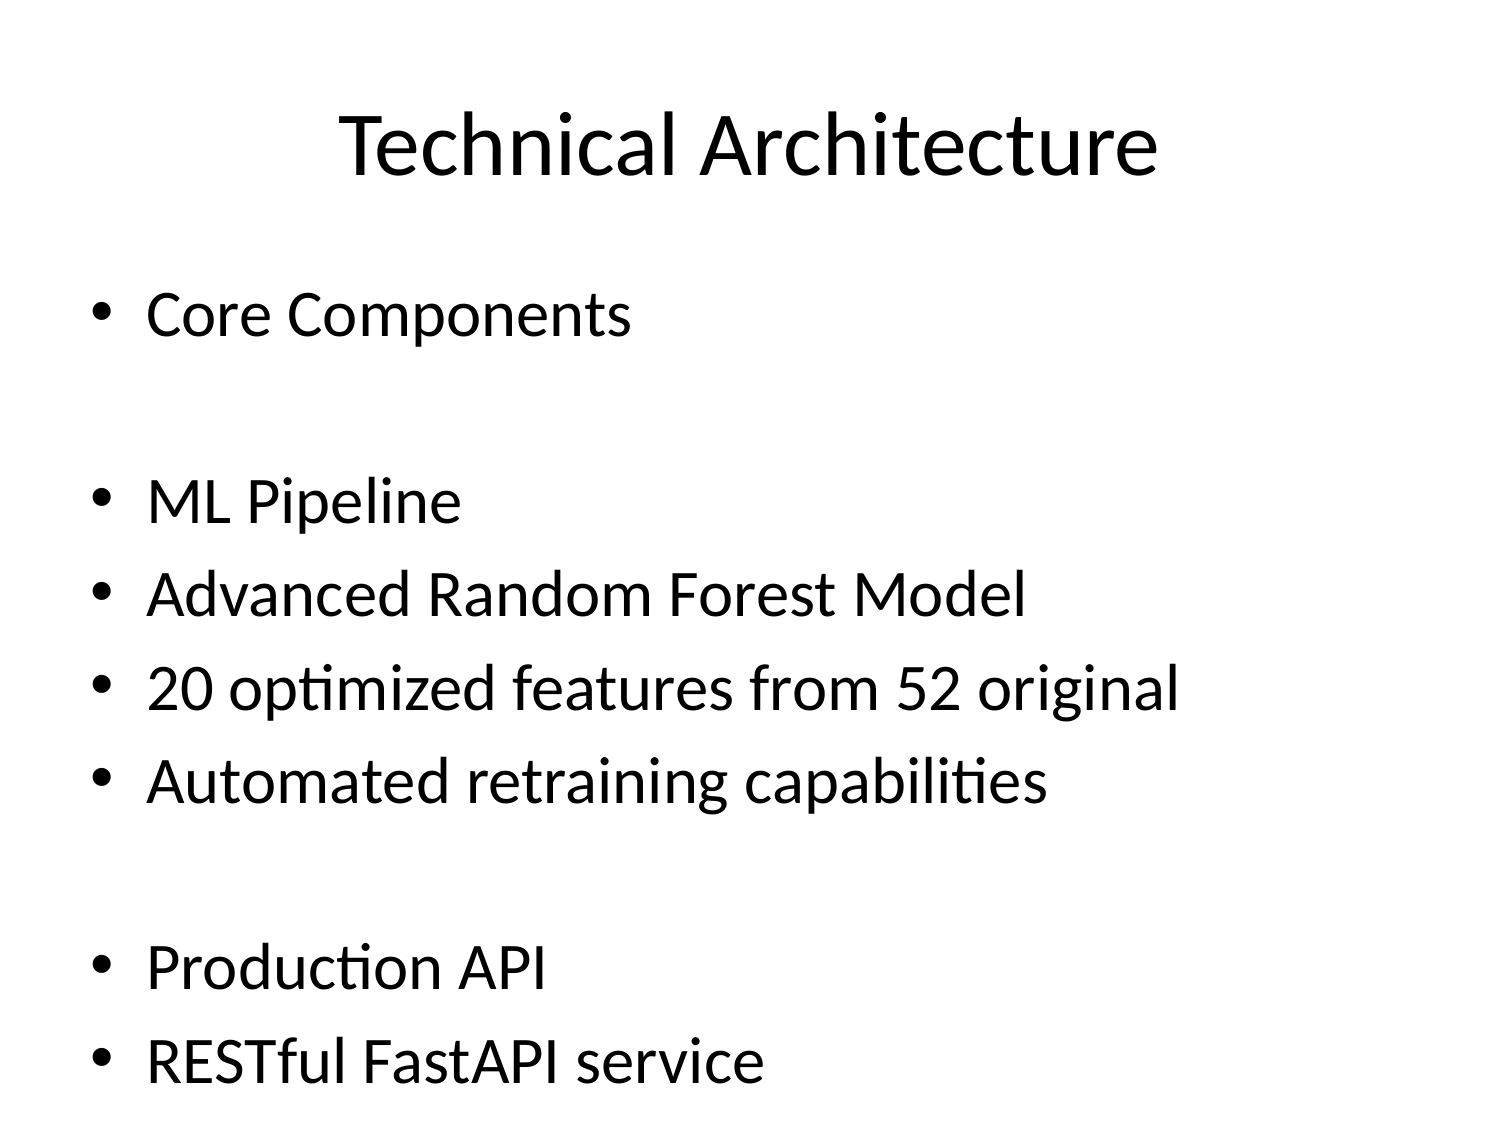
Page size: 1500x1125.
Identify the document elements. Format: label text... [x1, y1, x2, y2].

title Technical Architecture [75, 45, 1425, 233]
list Core Components ML Pipeline Advanced Random Forest Model 20 optimized features from 52 original Automated retraining capabilities Production API RESTful FastAPI service Real-time predictions Swagger documentation Docker containerized Monitoring System Performance tracking Data drift detection Business intelligence Automated alerting [75, 262, 1425, 1005]
